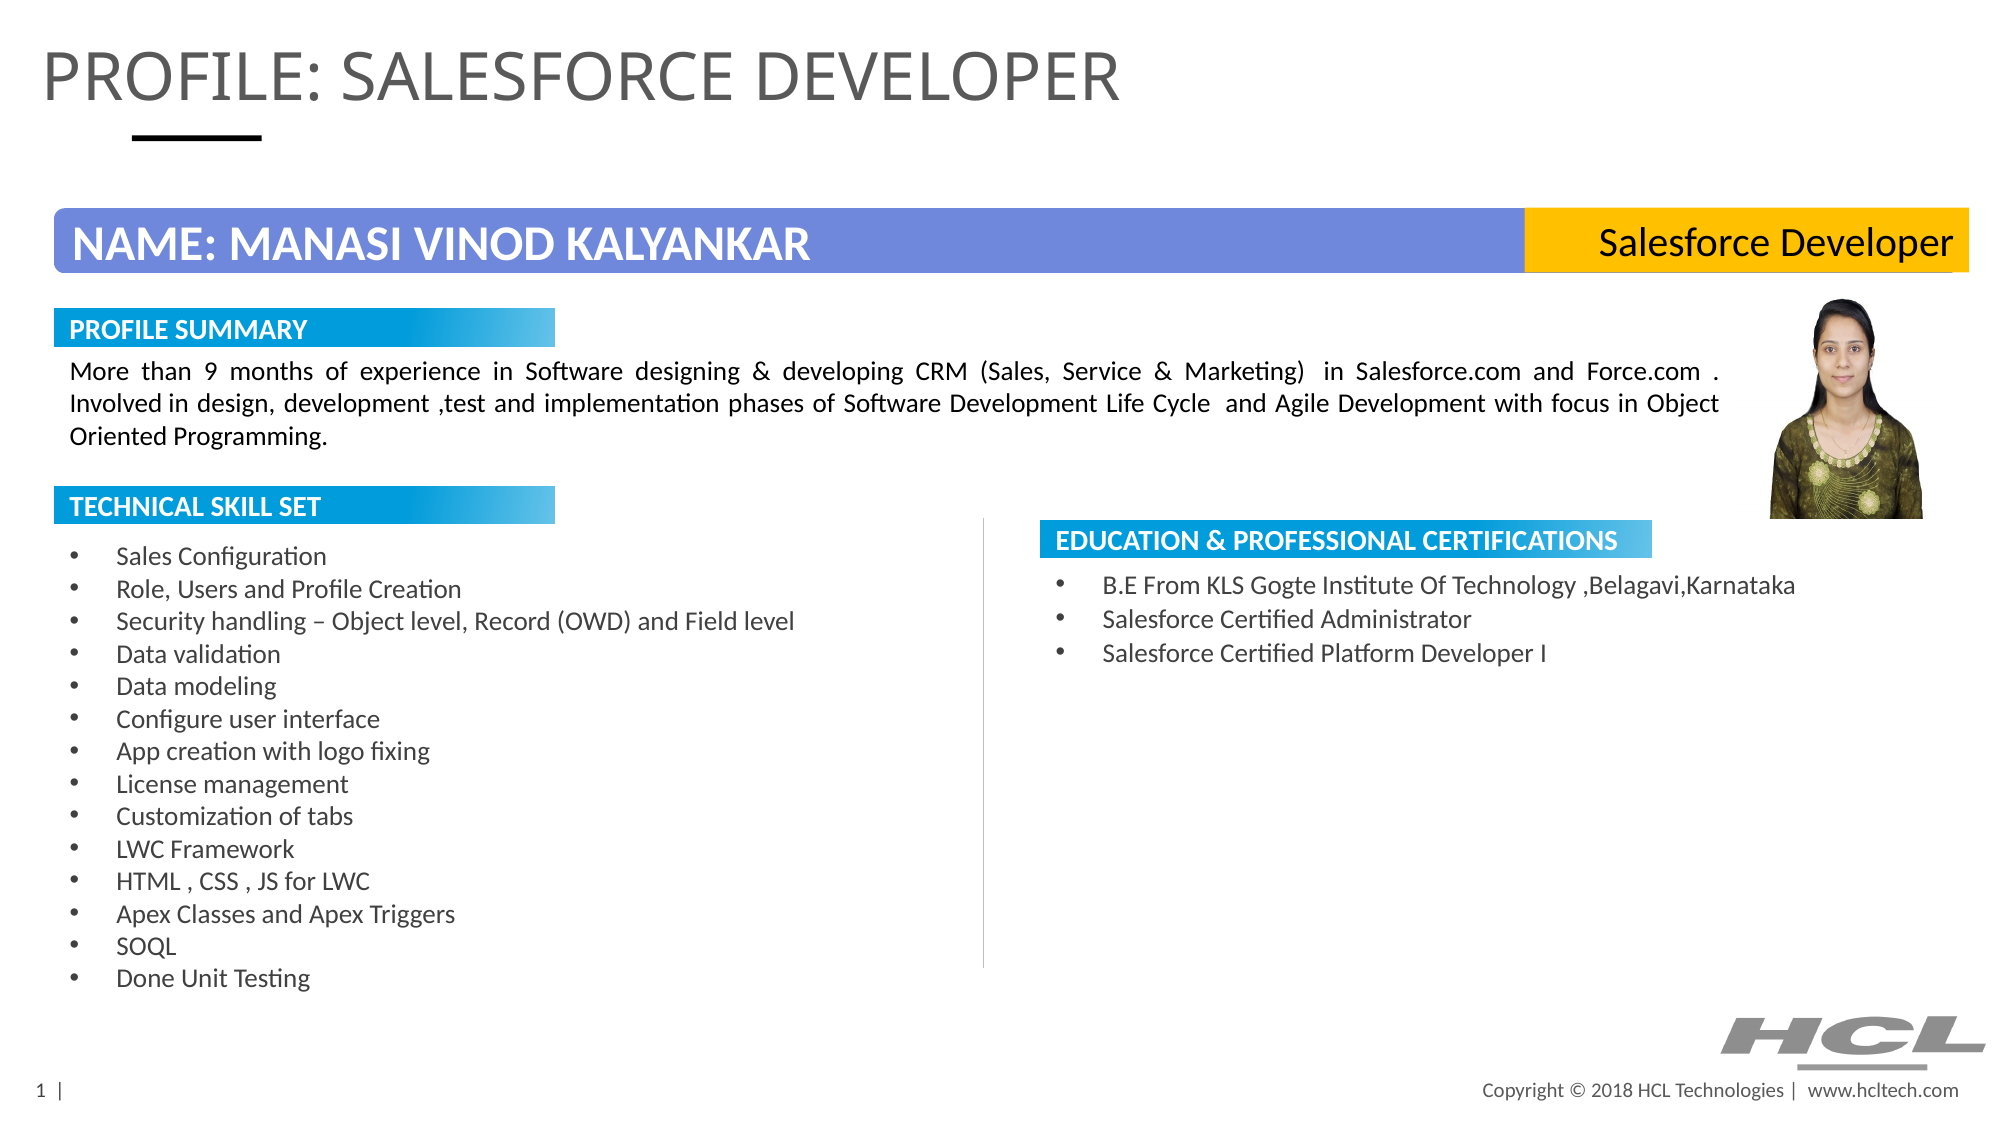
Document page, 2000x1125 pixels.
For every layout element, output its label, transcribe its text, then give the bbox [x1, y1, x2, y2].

text_box Salesforce Developer [1524, 207, 1970, 273]
text_box EDUCATION & PROFESSIONAL CERTIFICATIONS [1040, 520, 1652, 558]
text_box NAME: MANASI VINOD KALYANKAR [53, 208, 1951, 274]
title Profile: Salesforce Developer [34, 14, 1270, 133]
text_box More than 9 months of experience in Software designing & developing CRM (Sales, Service & Marketing) in Salesforce.com and Force.com . Involved in design, development ,test and implementation phases of Software Development Life Cycle and Agile Development with focus in Object Oriented Programming. [54, 345, 1731, 459]
text_box TECHNICAL SKILL SET [54, 486, 555, 524]
picture [1736, 296, 1936, 519]
text_box Sales Configuration Role, Users and Profile Creation Security handling – Object level, Record (OWD) and Field level Data validation Data modeling Configure user interface App creation with logo fixing License management Customization of tabs LWC Framework HTML , CSS , JS for LWC Apex Classes and Apex Triggers SOQL Done Unit Testing [54, 531, 947, 1125]
text_box PROFILE SUMMARY [54, 308, 555, 345]
text_box B.E From KLS Gogte Institute Of Technology ,Belagavi,Karnataka Salesforce Certified Administrator Salesforce Certified Platform Developer I [1040, 557, 1933, 676]
